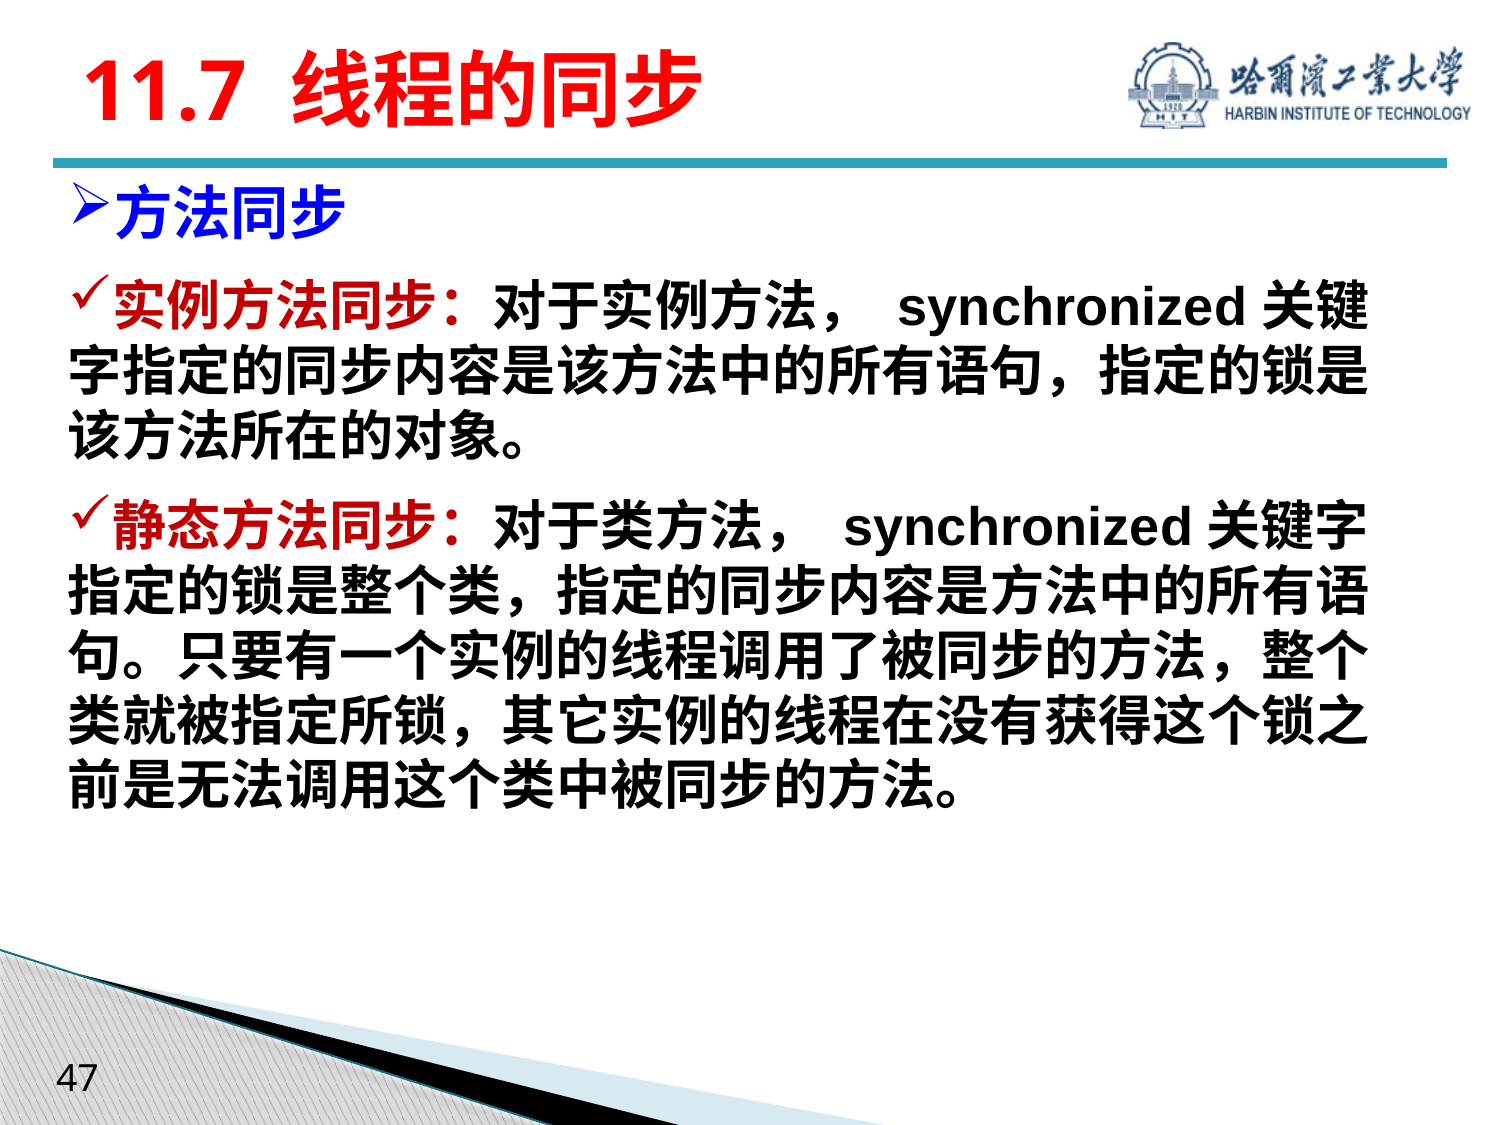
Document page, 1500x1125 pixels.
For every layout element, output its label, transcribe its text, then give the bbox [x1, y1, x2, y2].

text_box 方法同步 实例方法同步：对于实例方法， synchronized关键字指定的同步内容是该方法中的所有语句，指定的锁是该方法所在的对象。 静态方法同步：对于类方法， synchronized关键字指定的锁是整个类，指定的同步内容是方法中的所有语句。只要有一个实例的线程调用了被同步的方法，整个类就被指定所锁，其它实例的线程在没有获得这个锁之前是无法调用这个类中被同步的方法。 [53, 168, 1436, 824]
picture [1417, 42, 1471, 129]
title 11.7 线程的同步 [66, 23, 1417, 152]
